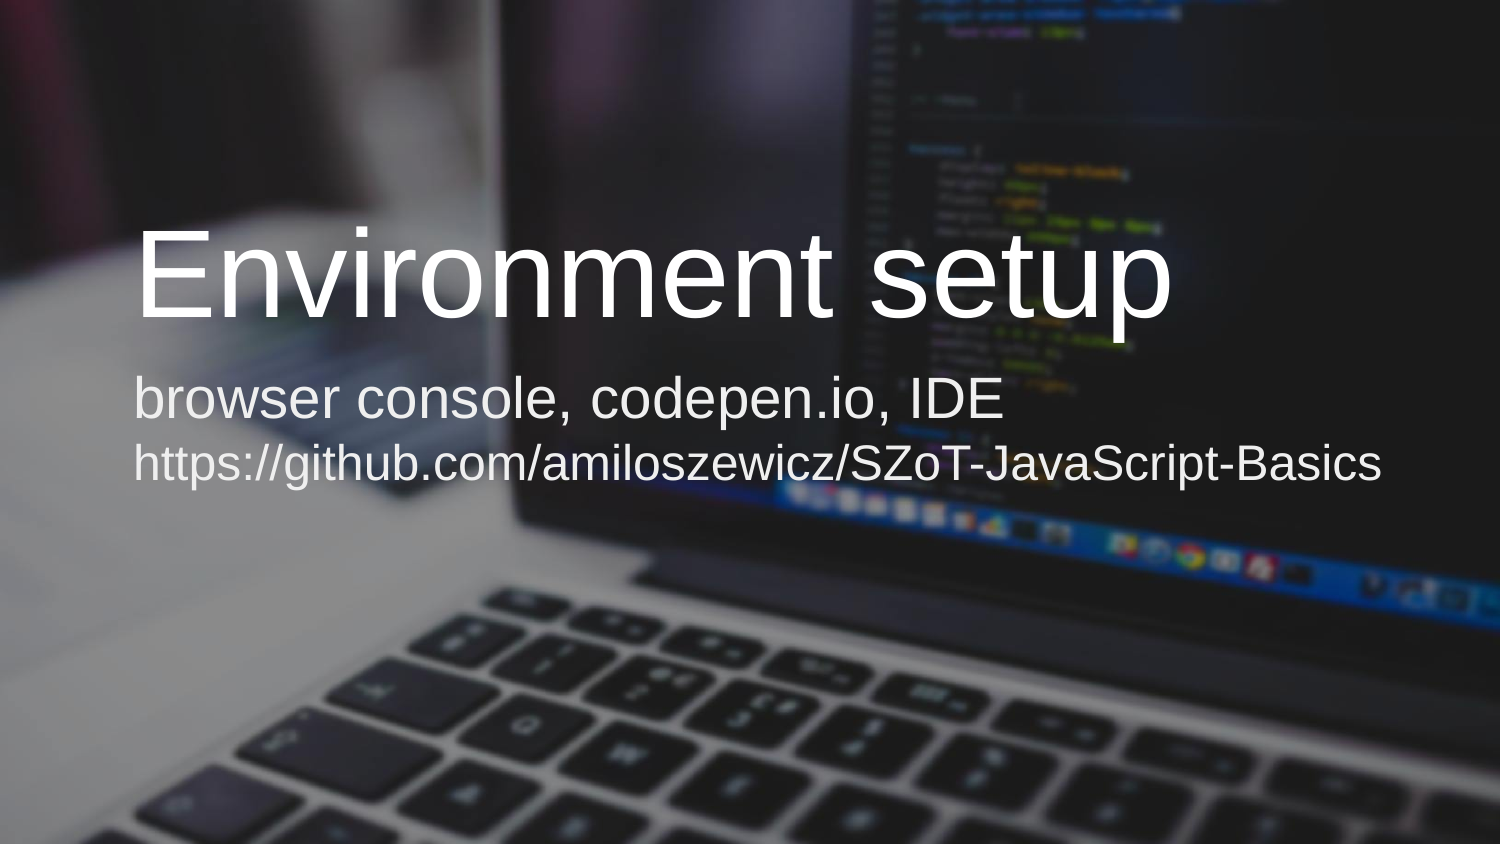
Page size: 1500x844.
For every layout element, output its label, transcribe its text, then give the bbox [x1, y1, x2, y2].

subtitle browser console, codepen.io, IDE https://github.com/amiloszewicz/SZoT-JavaScript-Basics [118, 345, 1478, 820]
text_box Environment setup [118, 177, 1269, 345]
picture [0, 0, 1500, 844]
